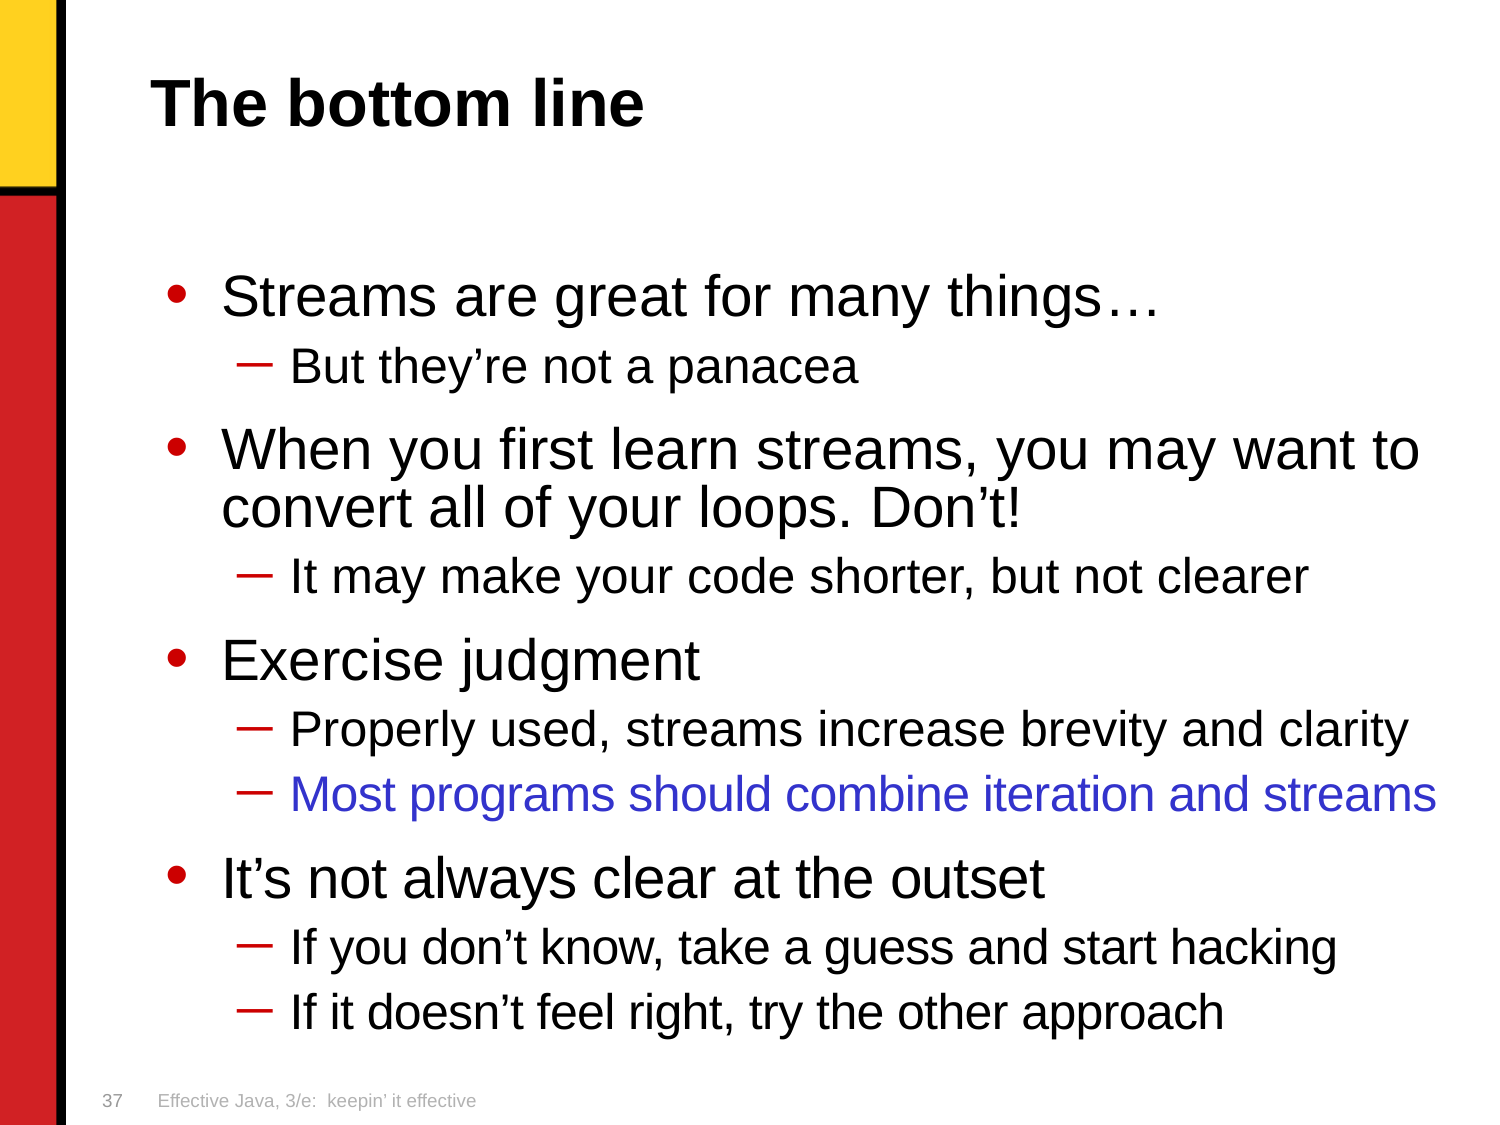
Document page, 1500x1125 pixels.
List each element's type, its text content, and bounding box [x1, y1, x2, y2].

title The bottom line [150, 11, 1440, 200]
list Streams are great for many things… But they’re not a panacea When you first learn streams, you may want to convert all of your loops. Don’t! It may make your code shorter, but not clearer Exercise judgment Properly used, streams increase brevity and clarity Most programs should combine iteration and streams It’s not always clear at the outset If you don’t know, take a guess and start hacking If it doesn’t feel right, try the other approach [150, 262, 1454, 1050]
picture [0, 0, 66, 1125]
